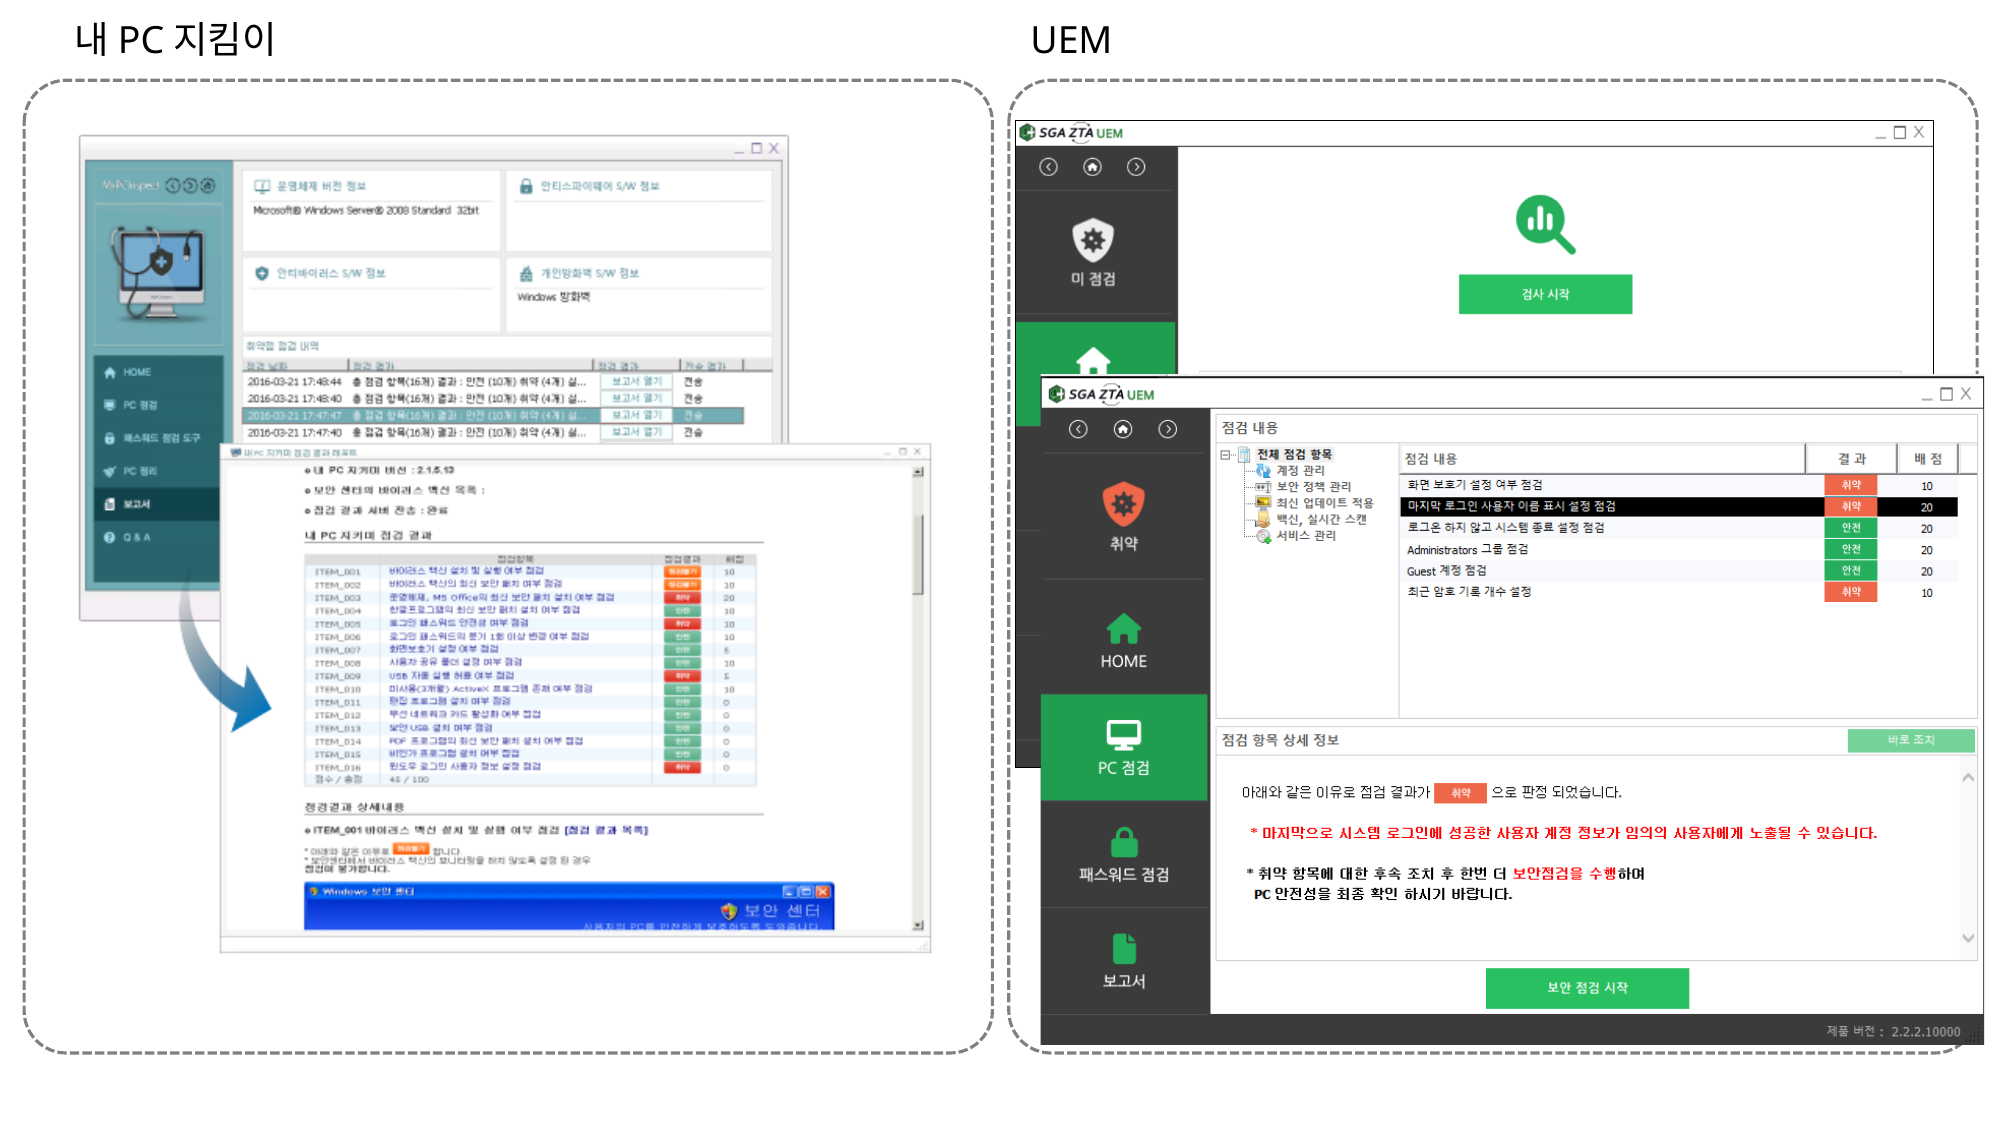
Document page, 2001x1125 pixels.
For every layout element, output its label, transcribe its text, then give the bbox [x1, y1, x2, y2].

text_box [22, 78, 994, 1055]
text_box [1007, 78, 1979, 1055]
picture [1015, 119, 1985, 1046]
text_box UEM [1015, 8, 1128, 69]
picture [75, 132, 941, 956]
text_box 내PC지킴이 [59, 8, 292, 69]
